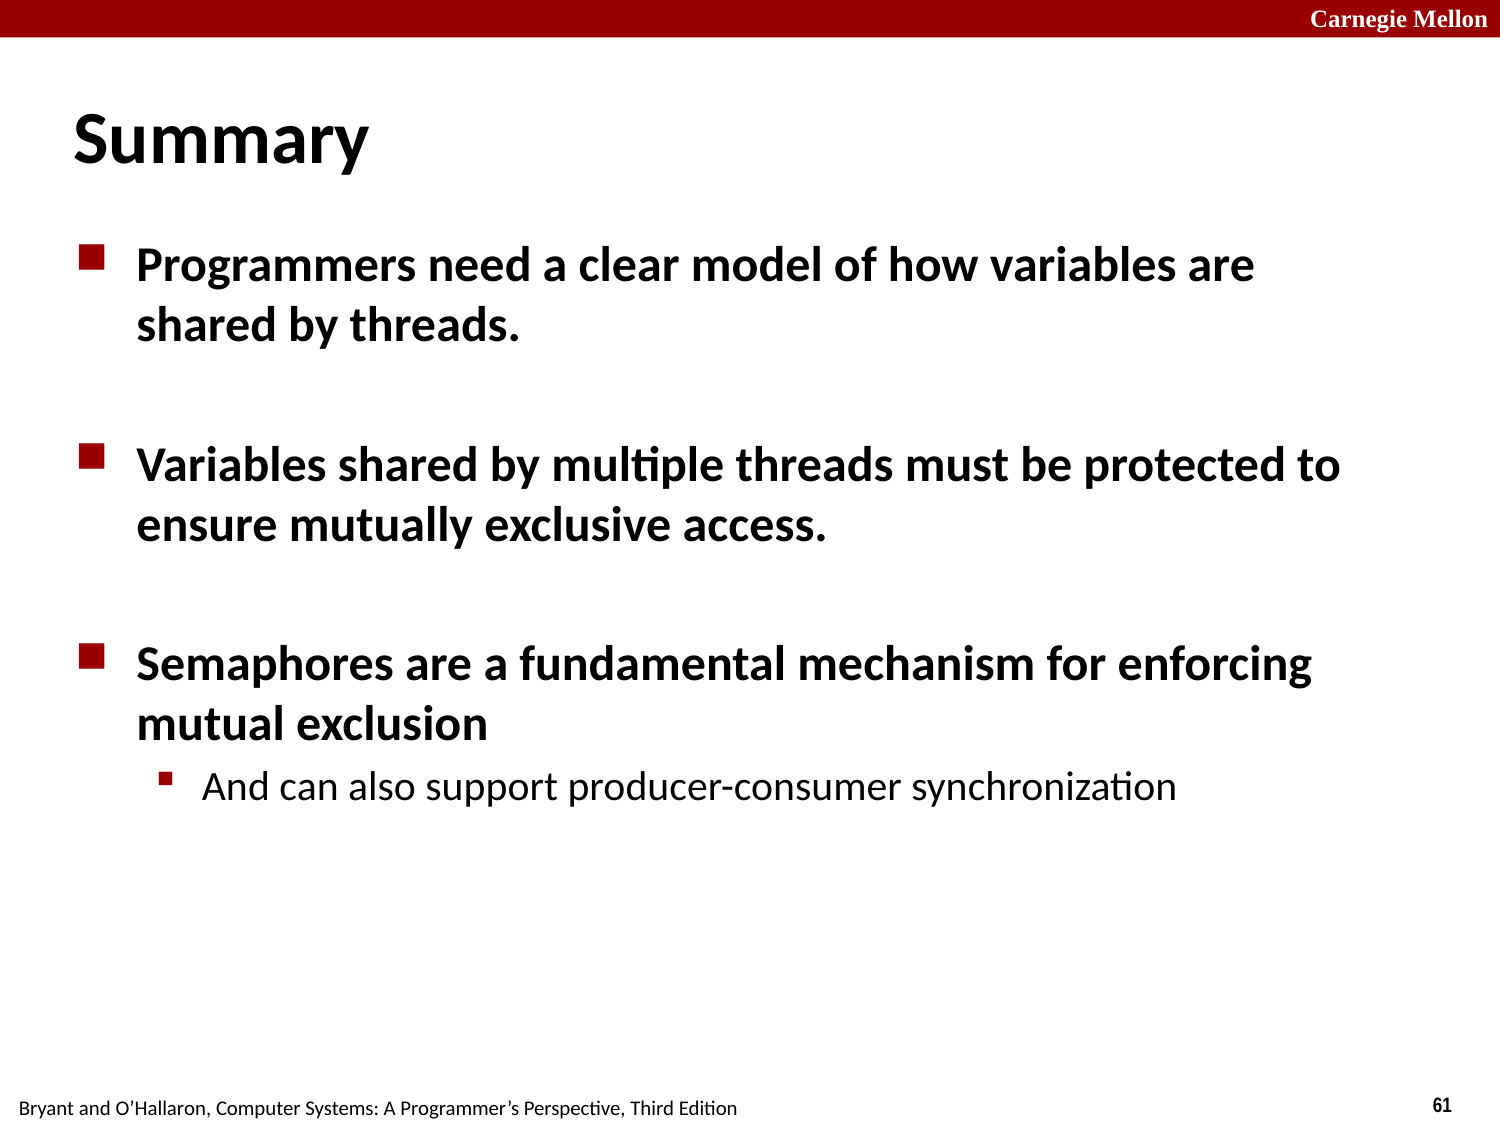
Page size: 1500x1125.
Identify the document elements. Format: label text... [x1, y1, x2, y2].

title Summary [58, 71, 1305, 197]
list Programmers need a clear model of how variables are shared by threads. Variables shared by multiple threads must be protected to ensure mutually exclusive access. Semaphores are a fundamental mechanism for enforcing mutual exclusion And can also support producer-consumer synchronization [64, 223, 1361, 1040]
